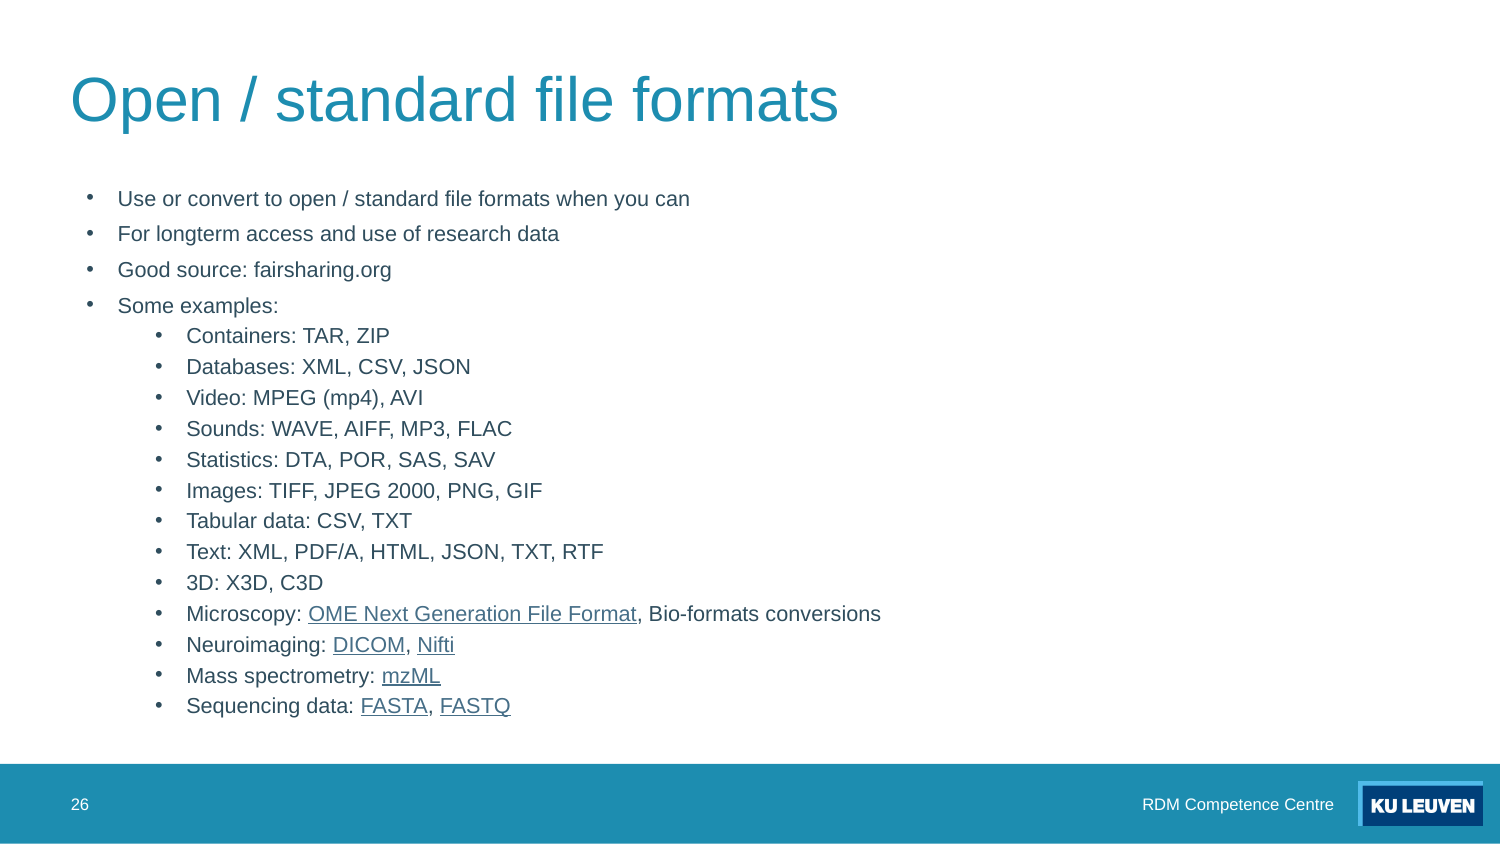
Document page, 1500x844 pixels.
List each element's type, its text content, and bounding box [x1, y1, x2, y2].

footer RDM Competence Centre [742, 764, 1357, 844]
list Use or convert to open / standard file formats when you can For longterm access and use of research data Good source: fairsharing.org Some examples: Containers: TAR, ZIP Databases: XML, CSV, JSON Video: MPEG (mp4), AVI Sounds: WAVE, AIFF, MP3, FLAC Statistics: DTA, POR, SAS, SAV Images: TIFF, JPEG 2000, PNG, GIF Tabular data: CSV, TXT Text: XML, PDF/A, HTML, JSON, TXT, RTF 3D: X3D, C3D Microscopy: OME Next Generation File Format, Bio-formats conversions Neuroimaging: DICOM, Nifti Mass spectrometry: mzML Sequencing data: FASTA, FASTQ [70, 178, 1430, 728]
title Open / standard file formats [70, 25, 1430, 168]
picture [1358, 781, 1483, 826]
slide_number ‹#› [70, 764, 151, 844]
